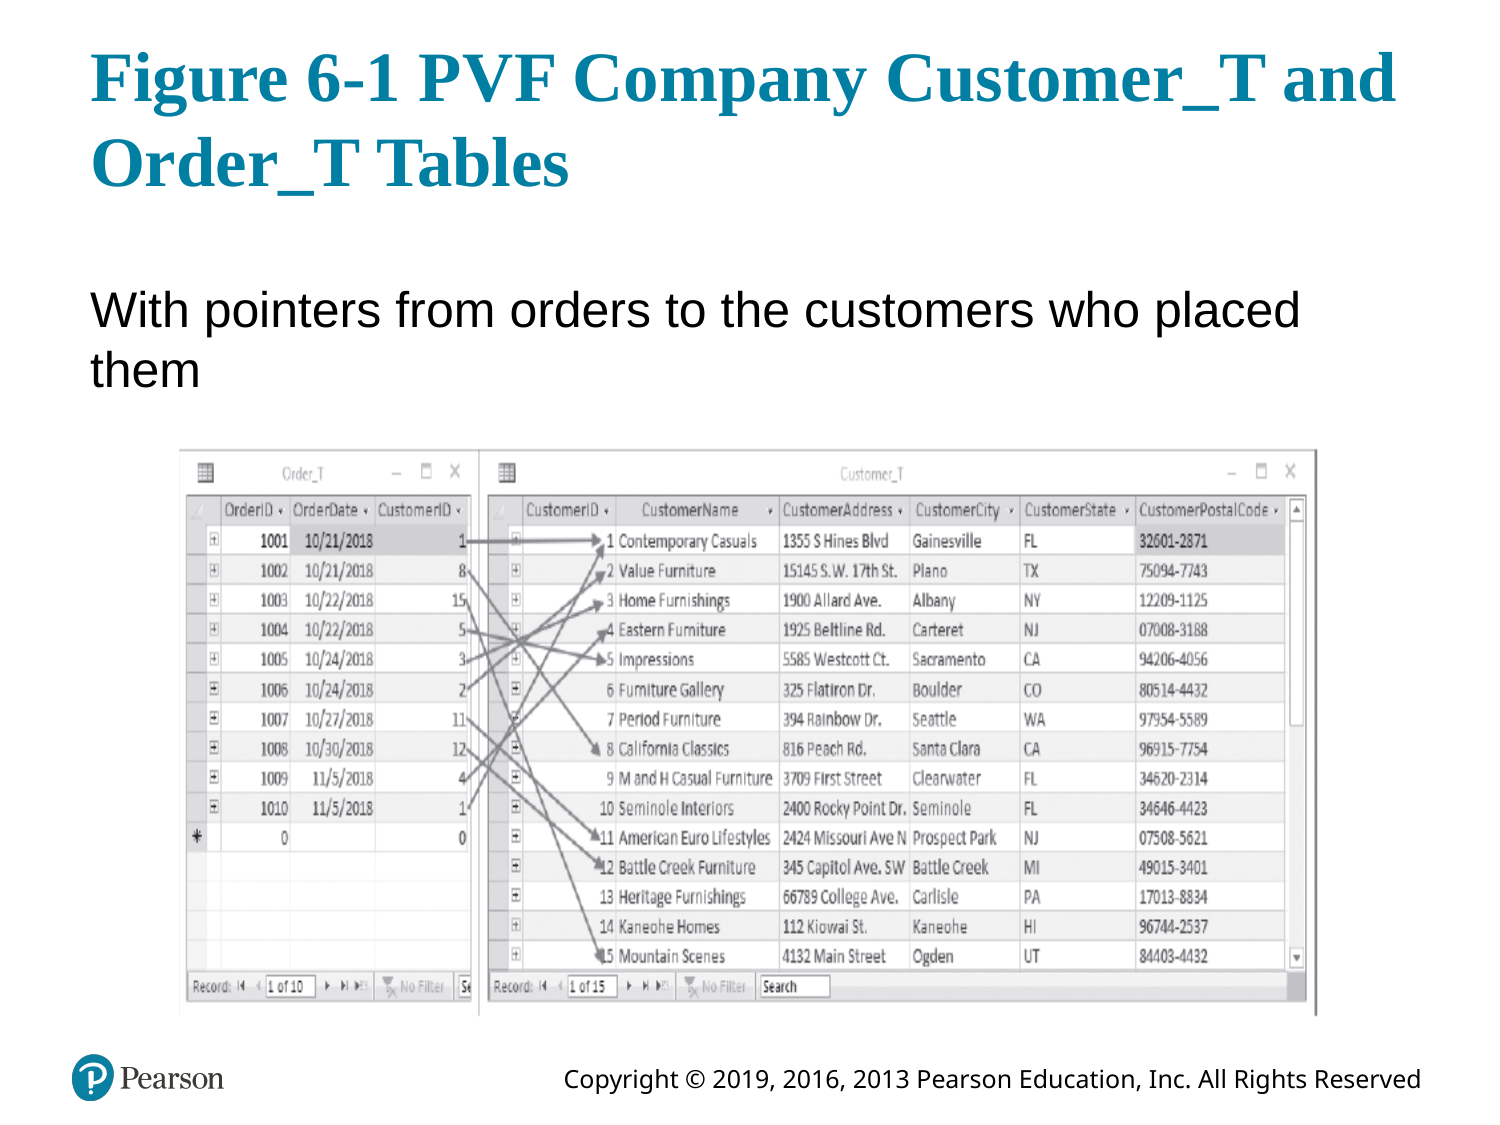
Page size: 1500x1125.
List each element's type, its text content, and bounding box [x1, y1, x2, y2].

picture [98, 1054, 224, 1101]
picture [72, 1054, 88, 1070]
title Figure 6-1 P V F Company Customer_T and Order_T Tables [75, 35, 1425, 216]
list With pointers from orders to the customers who placed them [75, 262, 1425, 390]
picture [72, 1087, 83, 1101]
picture [179, 448, 1321, 1019]
picture [80, 1063, 106, 1088]
